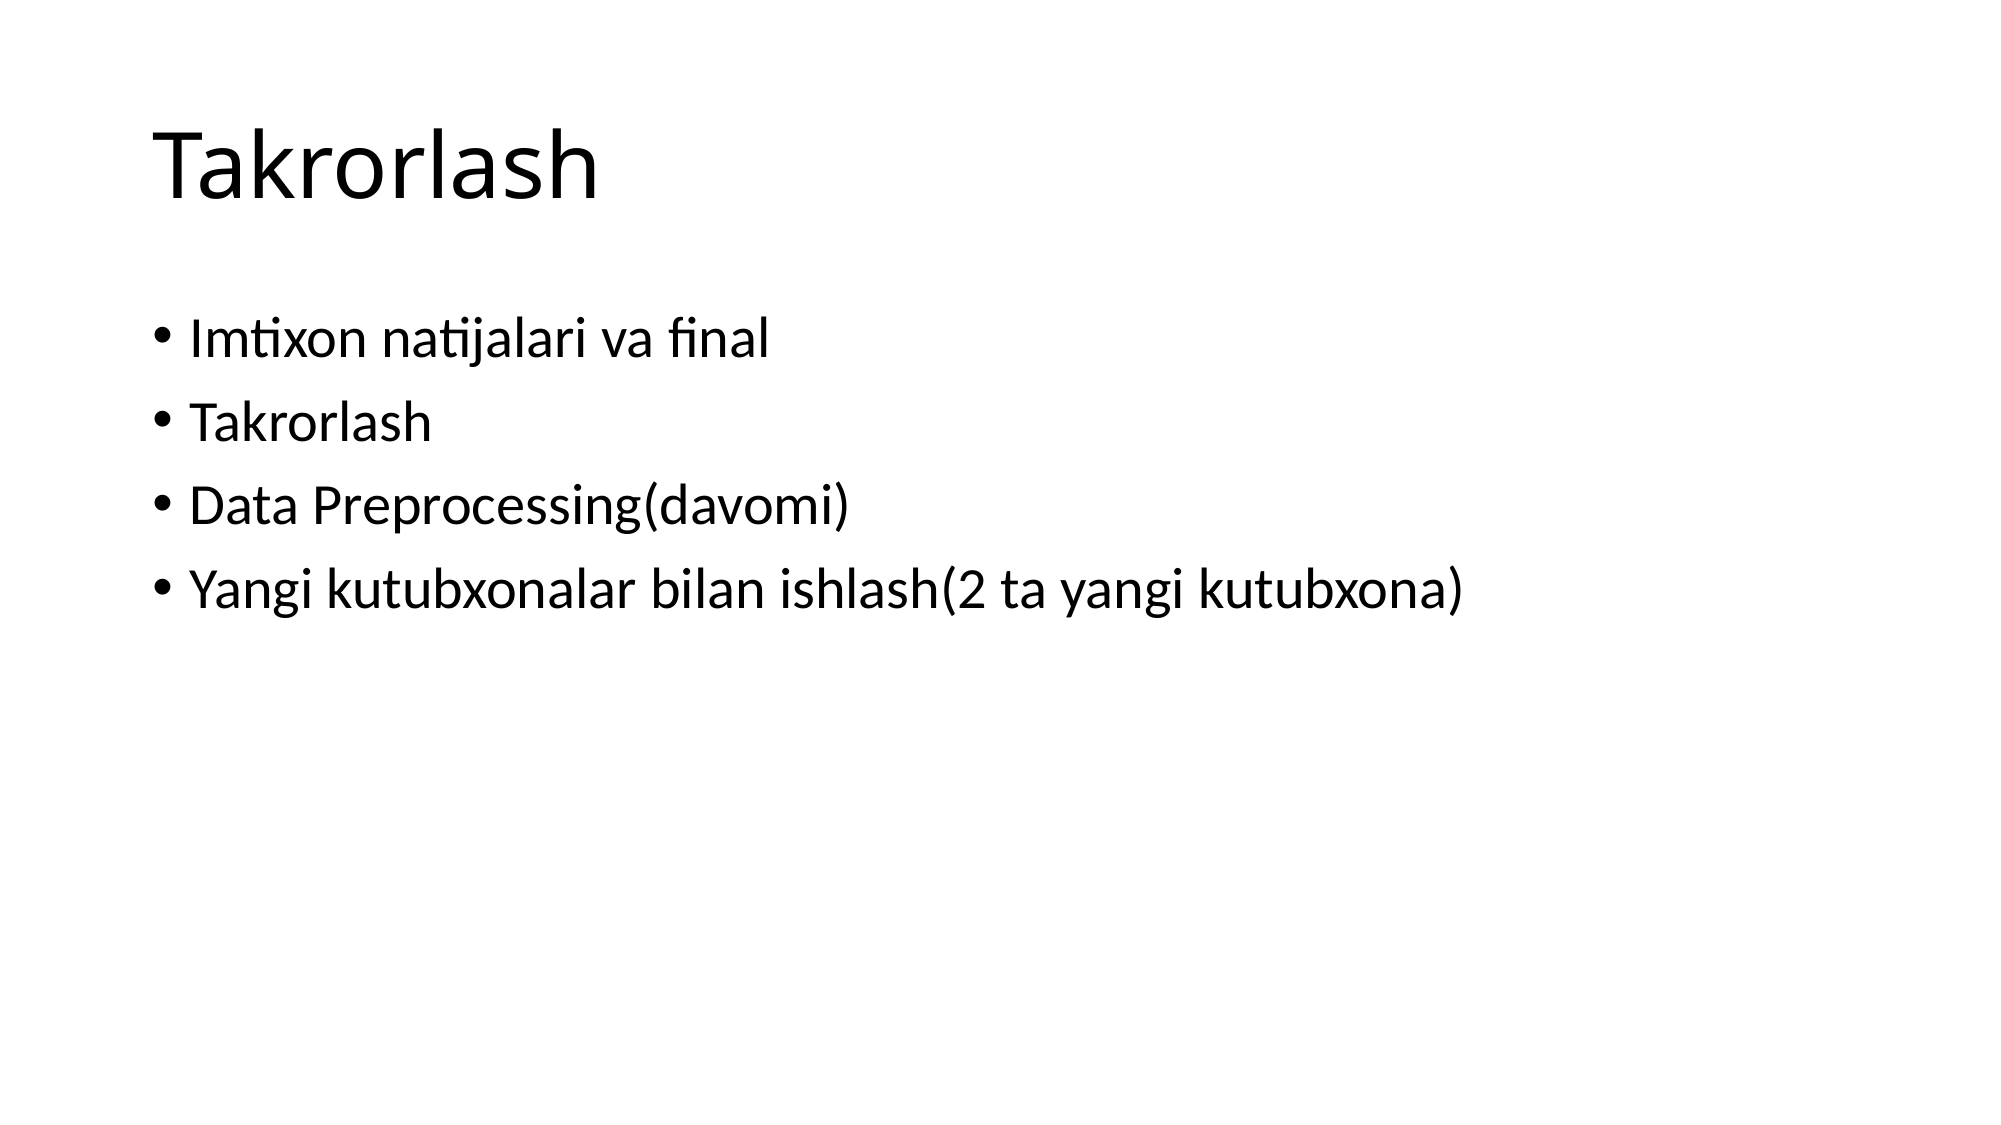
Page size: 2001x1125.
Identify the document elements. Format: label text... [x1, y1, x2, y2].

title Takrorlash [137, 59, 1863, 278]
list Imtixon natijalari va final Takrorlash Data Preprocessing(davomi) Yangi kutubxonalar bilan ishlash(2 ta yangi kutubxona) [137, 299, 1863, 1014]
